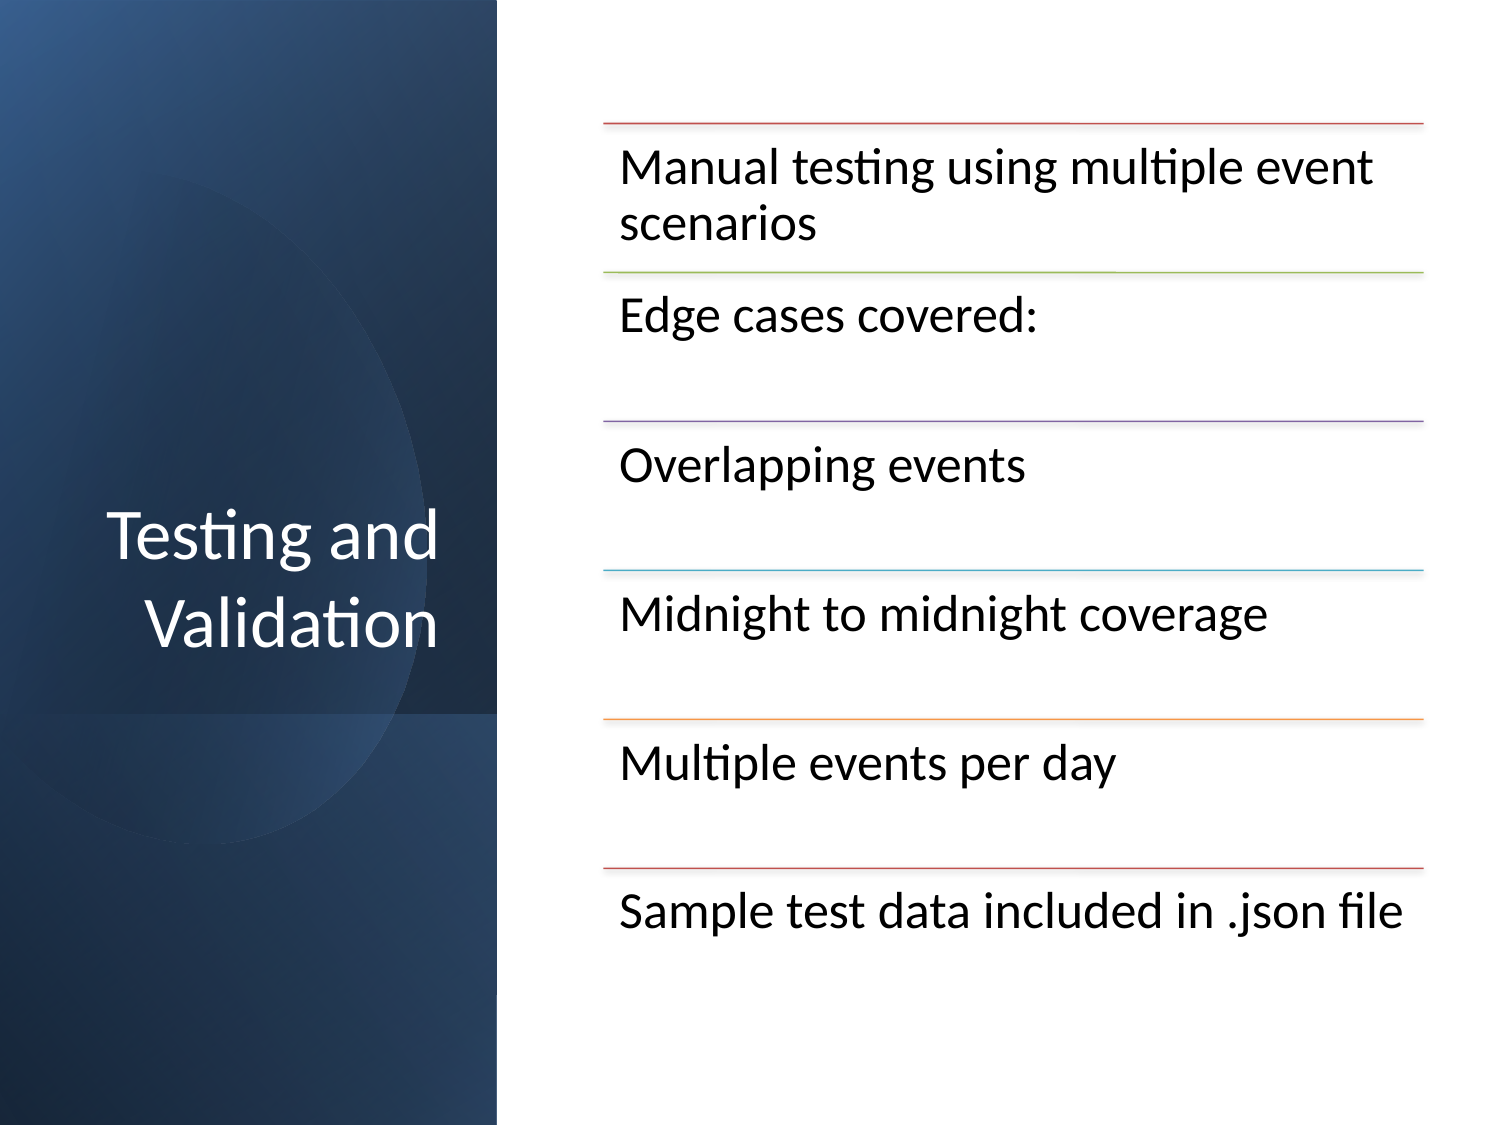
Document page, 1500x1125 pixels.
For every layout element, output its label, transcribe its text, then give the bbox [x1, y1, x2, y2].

title Testing and Validation [72, 276, 456, 670]
text_box [0, 0, 499, 1125]
text_box [499, 0, 1500, 1125]
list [603, 122, 1424, 1018]
